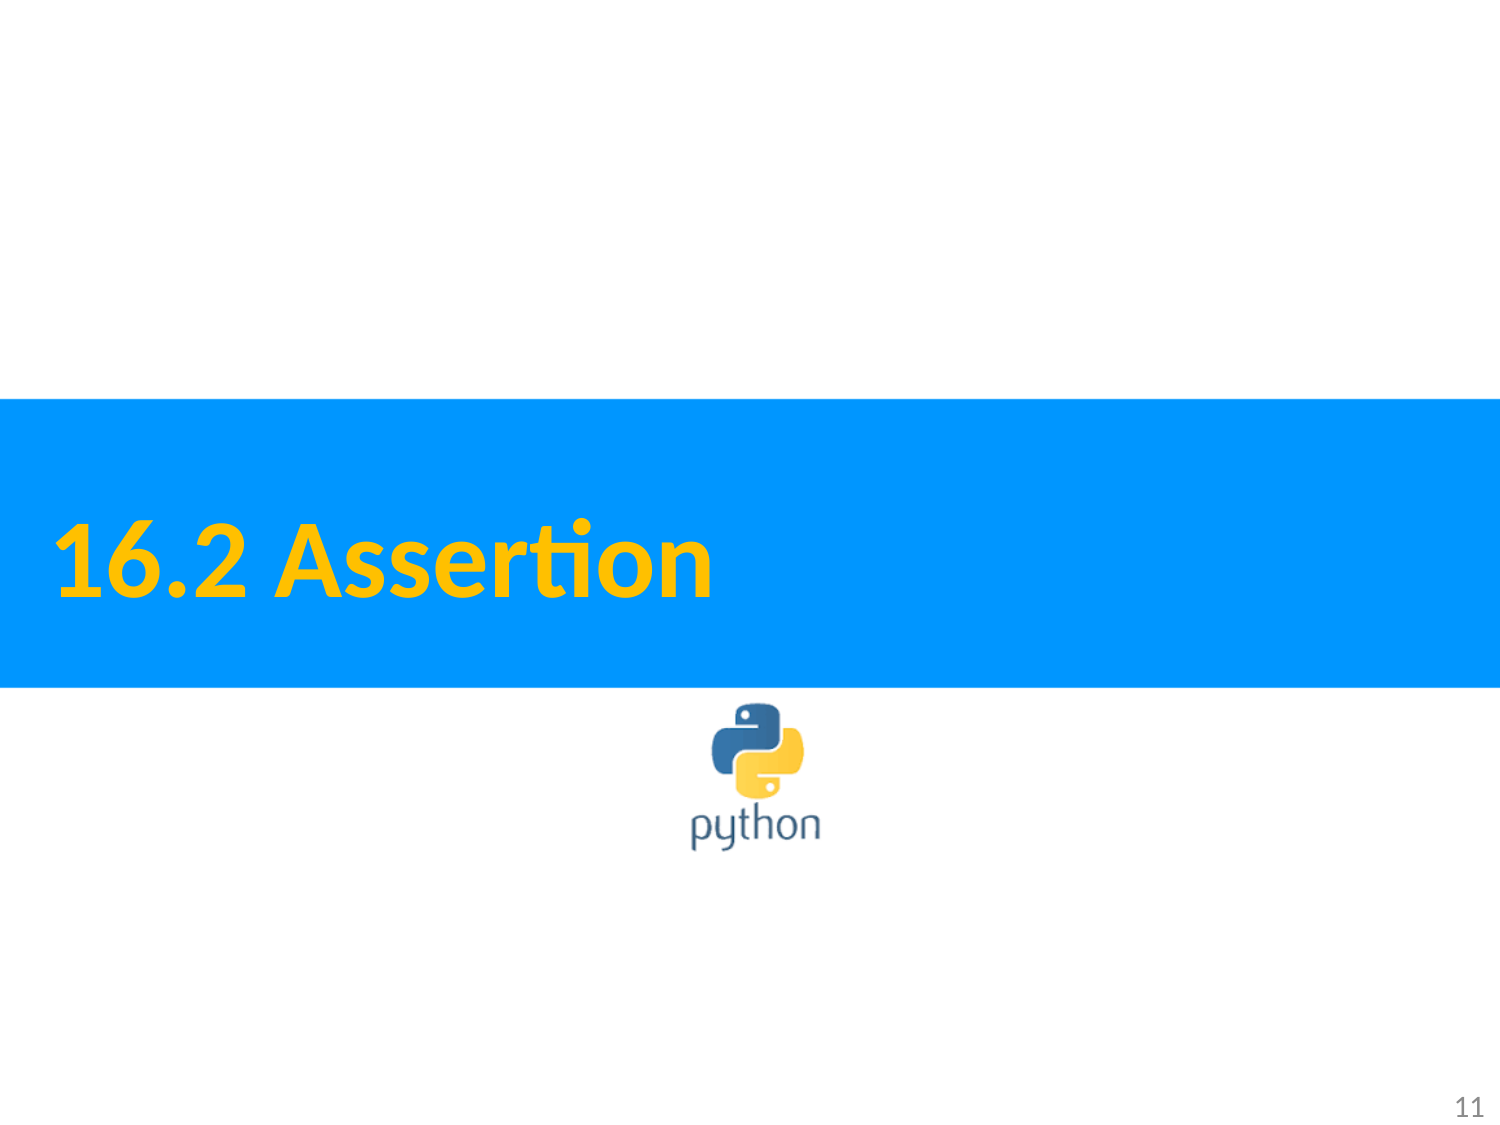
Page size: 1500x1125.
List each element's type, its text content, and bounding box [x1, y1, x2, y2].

text_box 16.2 Assertion [33, 477, 1467, 627]
picture [0, 0, 1500, 1125]
slide_number 11 [1162, 1074, 1500, 1125]
